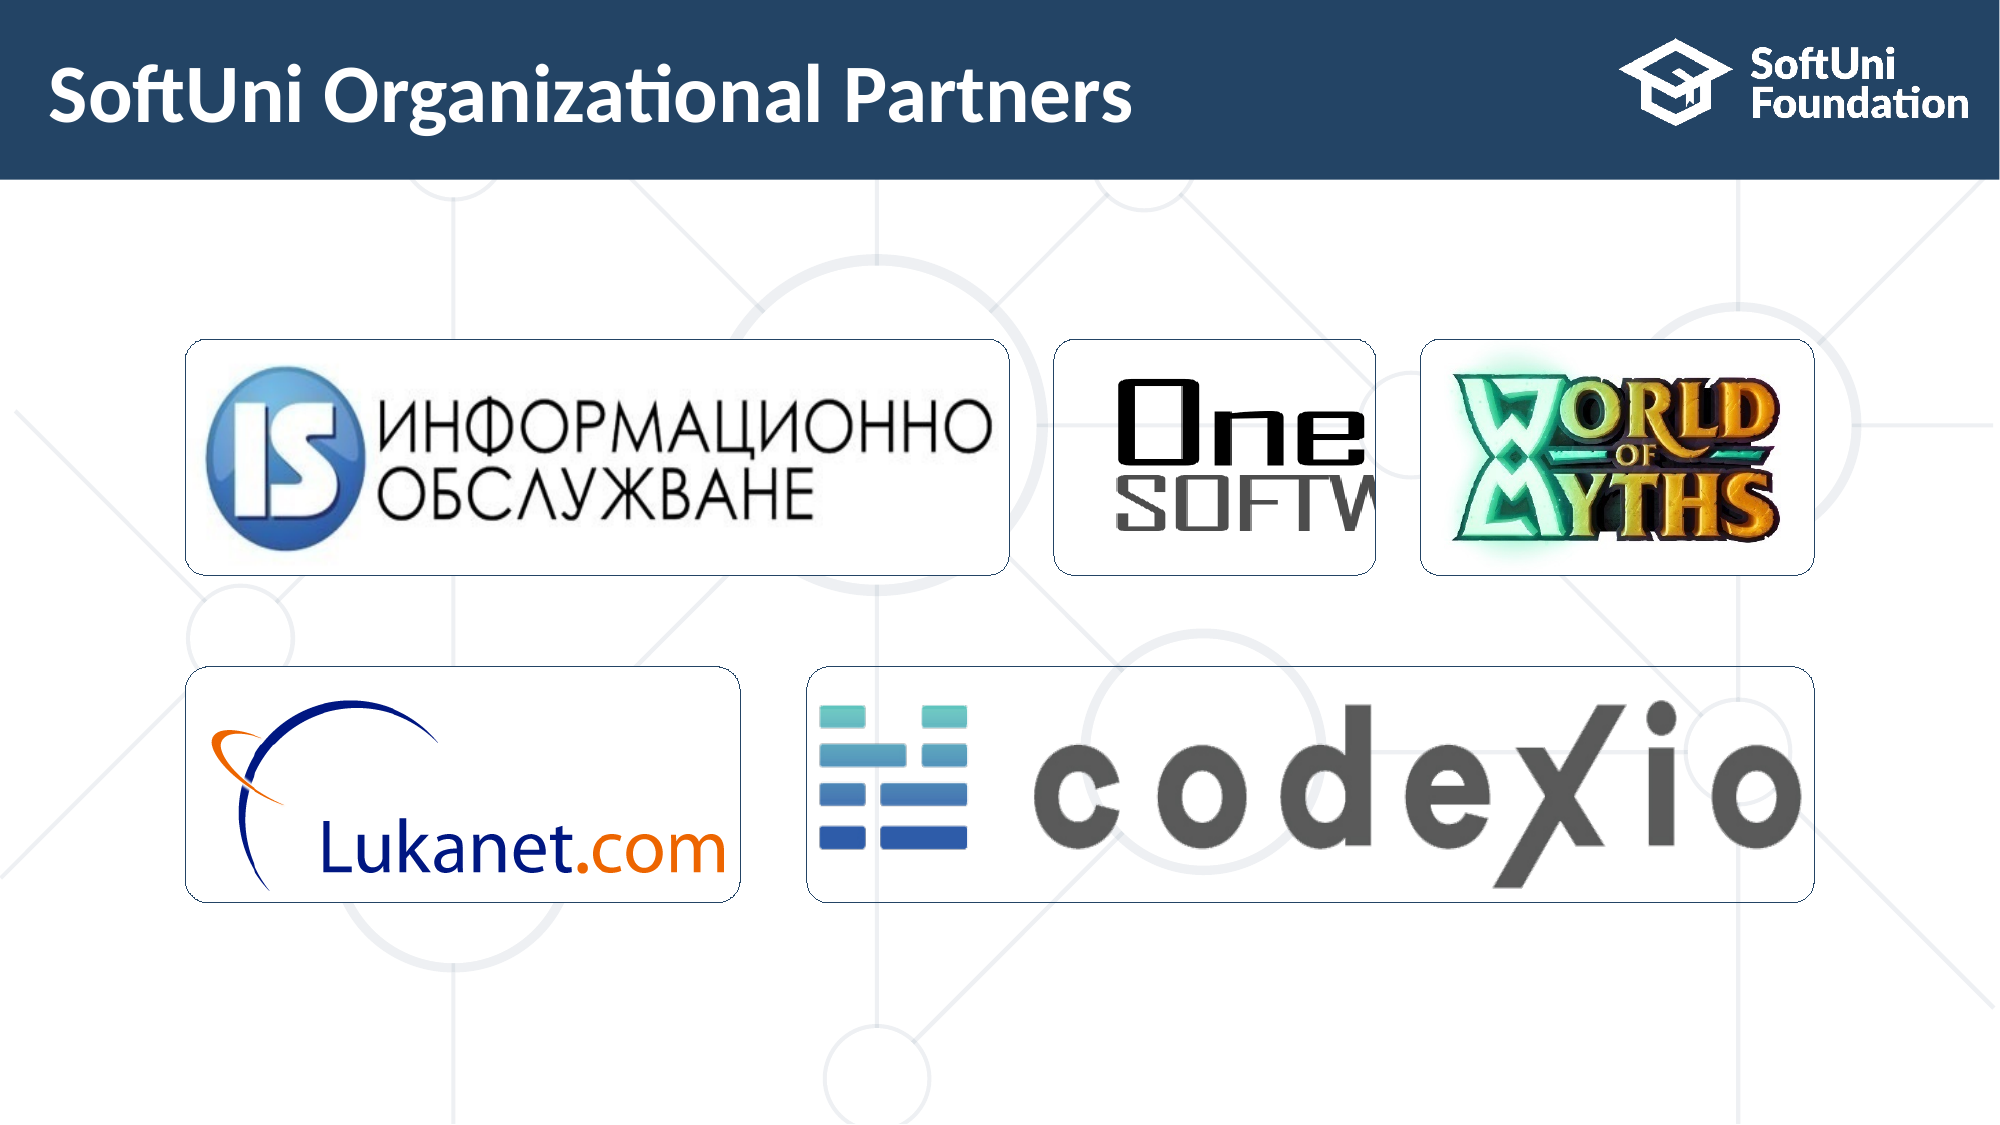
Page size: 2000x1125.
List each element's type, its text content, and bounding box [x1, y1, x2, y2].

picture [1618, 38, 1968, 126]
picture [1053, 338, 1377, 576]
title SoftUni Organizational Partners [31, 16, 1591, 162]
picture [1420, 338, 1815, 576]
picture [806, 666, 1815, 904]
picture [184, 338, 1010, 576]
picture [184, 666, 741, 904]
